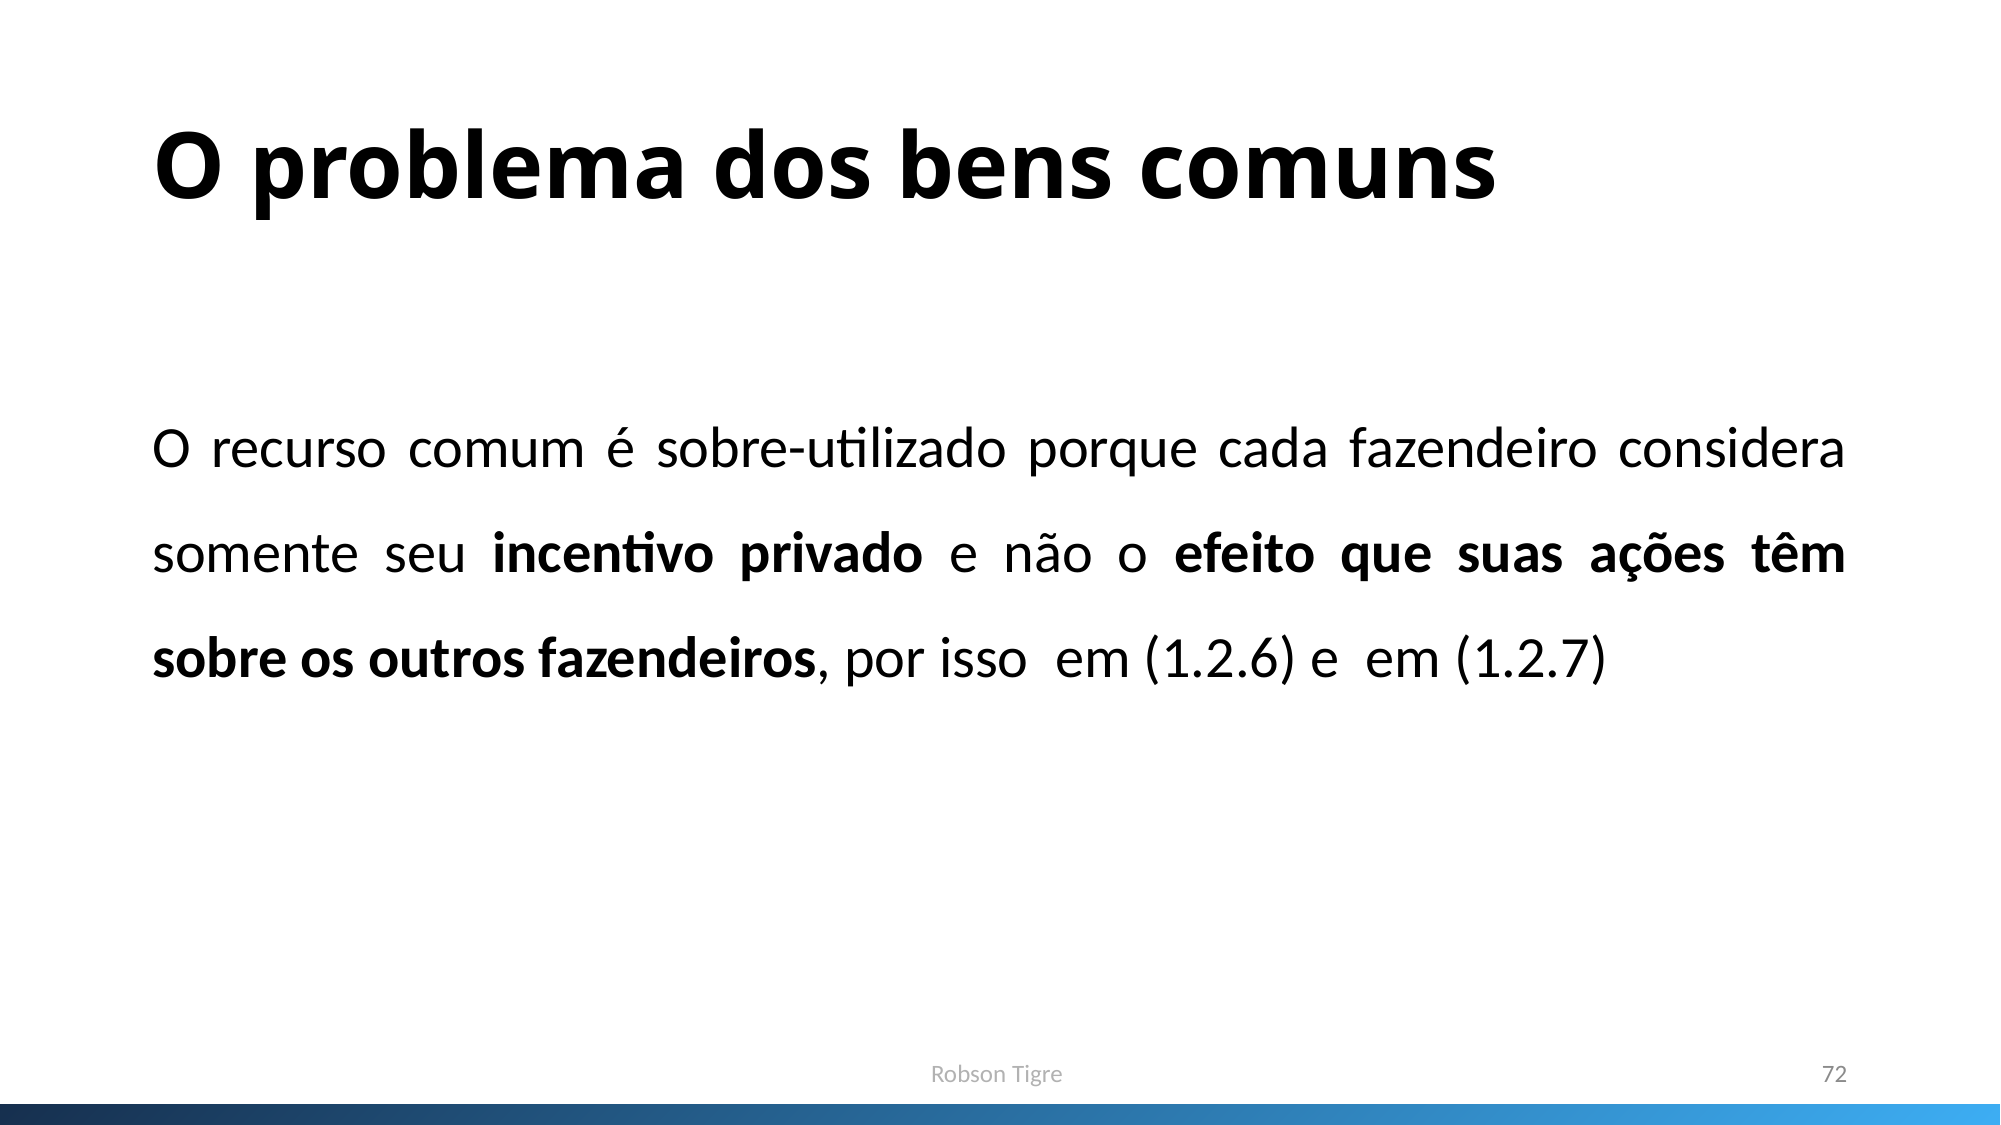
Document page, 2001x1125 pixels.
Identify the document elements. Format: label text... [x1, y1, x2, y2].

slide_number 72 [1412, 1042, 1863, 1103]
title O problema dos bens comuns [137, 59, 1863, 278]
footer Robson Tigre [662, 1042, 1338, 1103]
